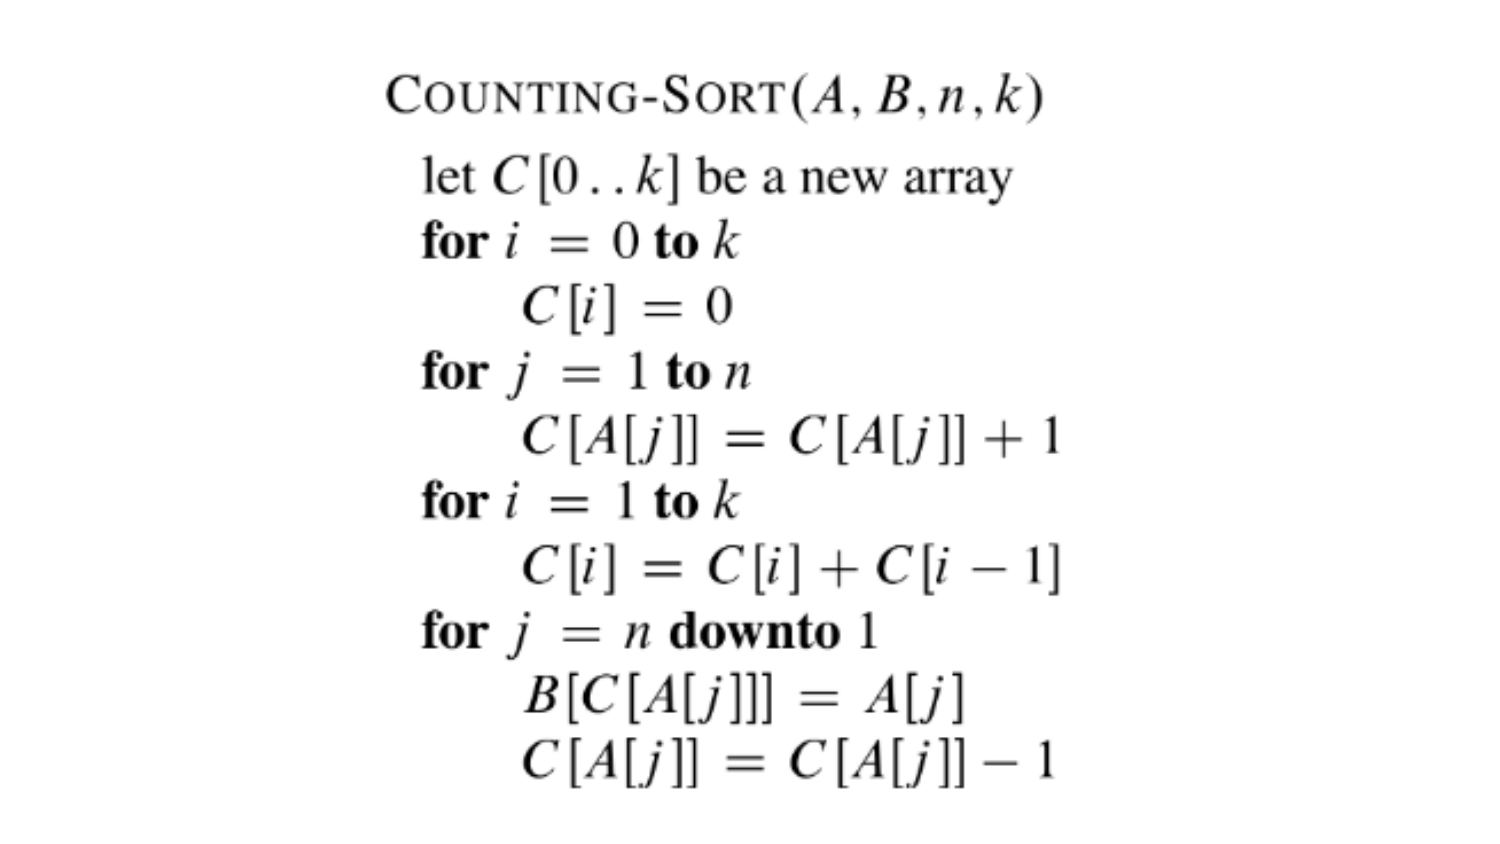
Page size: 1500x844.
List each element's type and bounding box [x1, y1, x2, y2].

picture [265, 0, 1235, 844]
